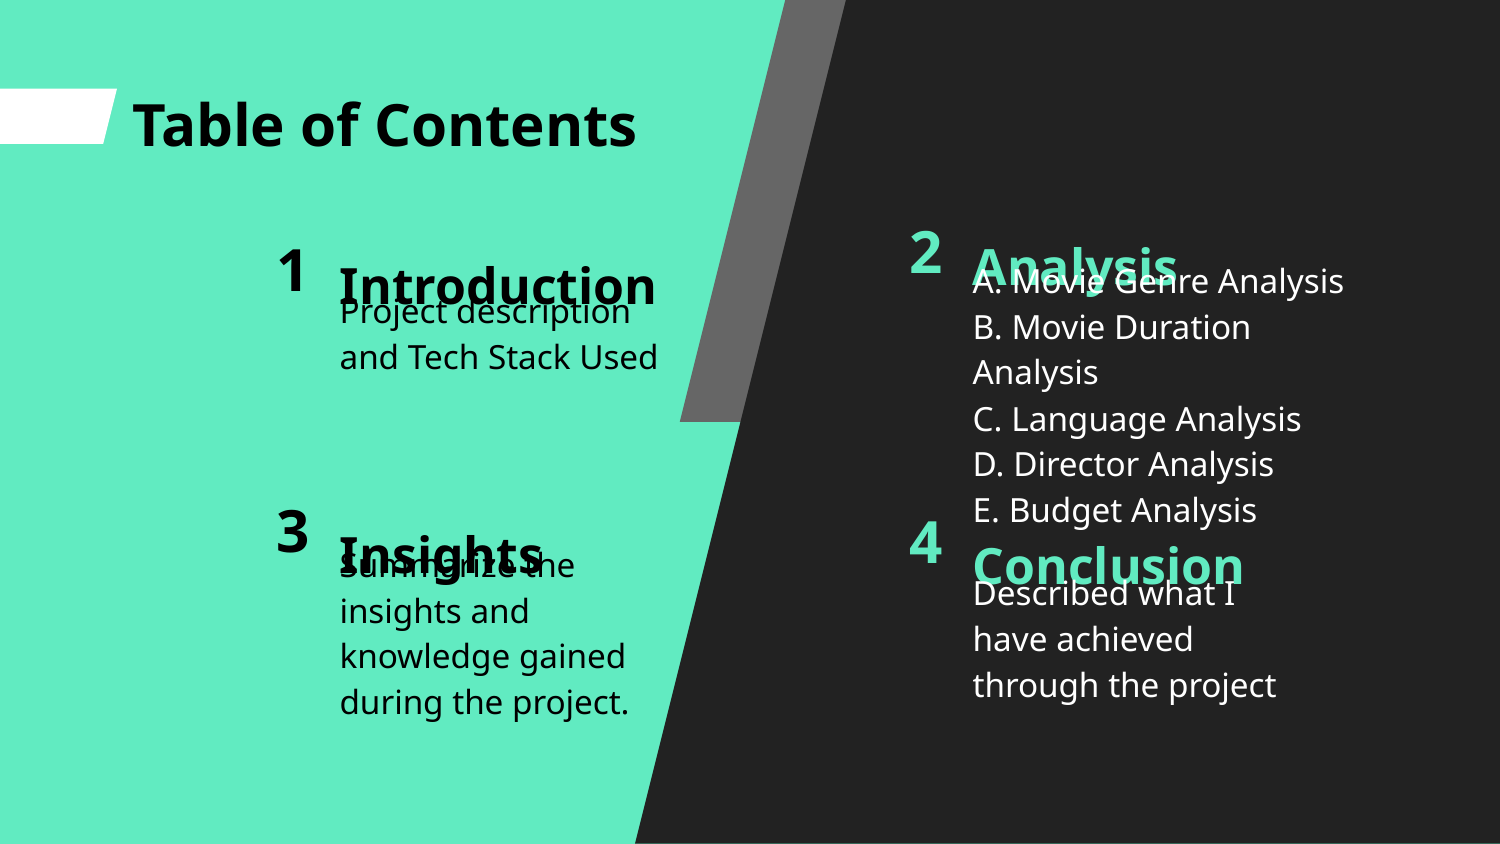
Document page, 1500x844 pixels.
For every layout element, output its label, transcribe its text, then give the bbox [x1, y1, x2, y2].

title 4 [812, 520, 958, 560]
subtitle Summarize the insights and knowledge gained during the project. [324, 599, 659, 660]
subtitle Project description and Tech Stack Used [324, 300, 680, 361]
subtitle Insights [325, 518, 716, 580]
title 1 [179, 248, 325, 288]
subtitle A. Movie Genre Analysis B. Movie Duration Analysis C. Language Analysis D. Director Analysis E. Budget Analysis [957, 361, 1399, 422]
subtitle Introduction [325, 249, 716, 310]
title Table of Contents [116, 73, 750, 168]
title 3 [180, 510, 325, 549]
subtitle Analysis [957, 230, 1348, 291]
subtitle Described what I have achieved through the project [957, 605, 1313, 666]
title 2 [812, 230, 958, 270]
subtitle Conclusion [957, 529, 1348, 590]
